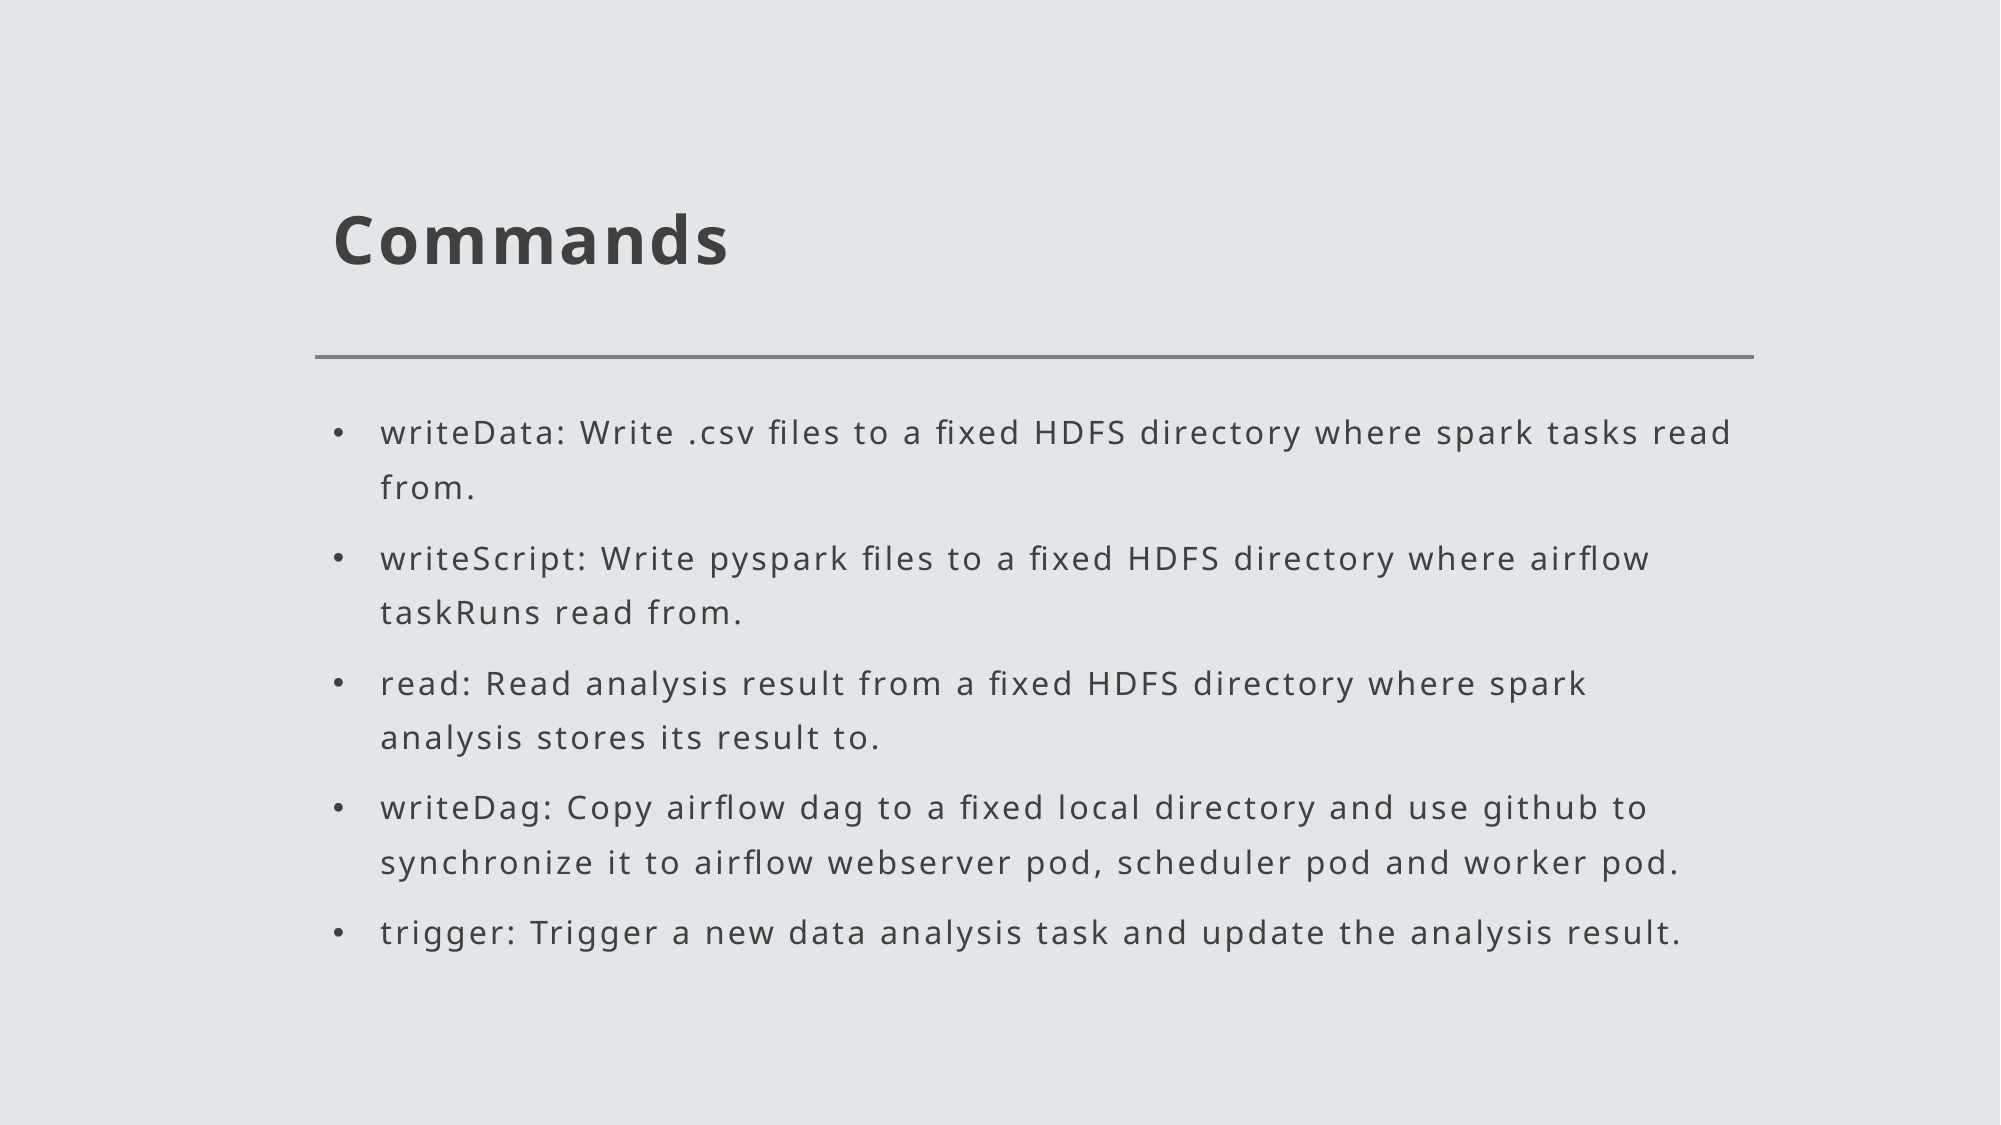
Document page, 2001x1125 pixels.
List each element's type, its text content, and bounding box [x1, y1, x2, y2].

list writeData: Write .csv files to a fixed HDFS directory where spark tasks read from. writeScript: Write pyspark files to a fixed HDFS directory where airflow taskRuns read from. read: Read analysis result from a fixed HDFS directory where spark analysis stores its result to. writeDag: Copy airflow dag to a fixed local directory and use github to synchronize it to airflow webserver pod, scheduler pod and worker pod. trigger: Trigger a new data analysis task and update the analysis result. [315, 379, 1754, 979]
title Commands [315, 72, 1754, 294]
